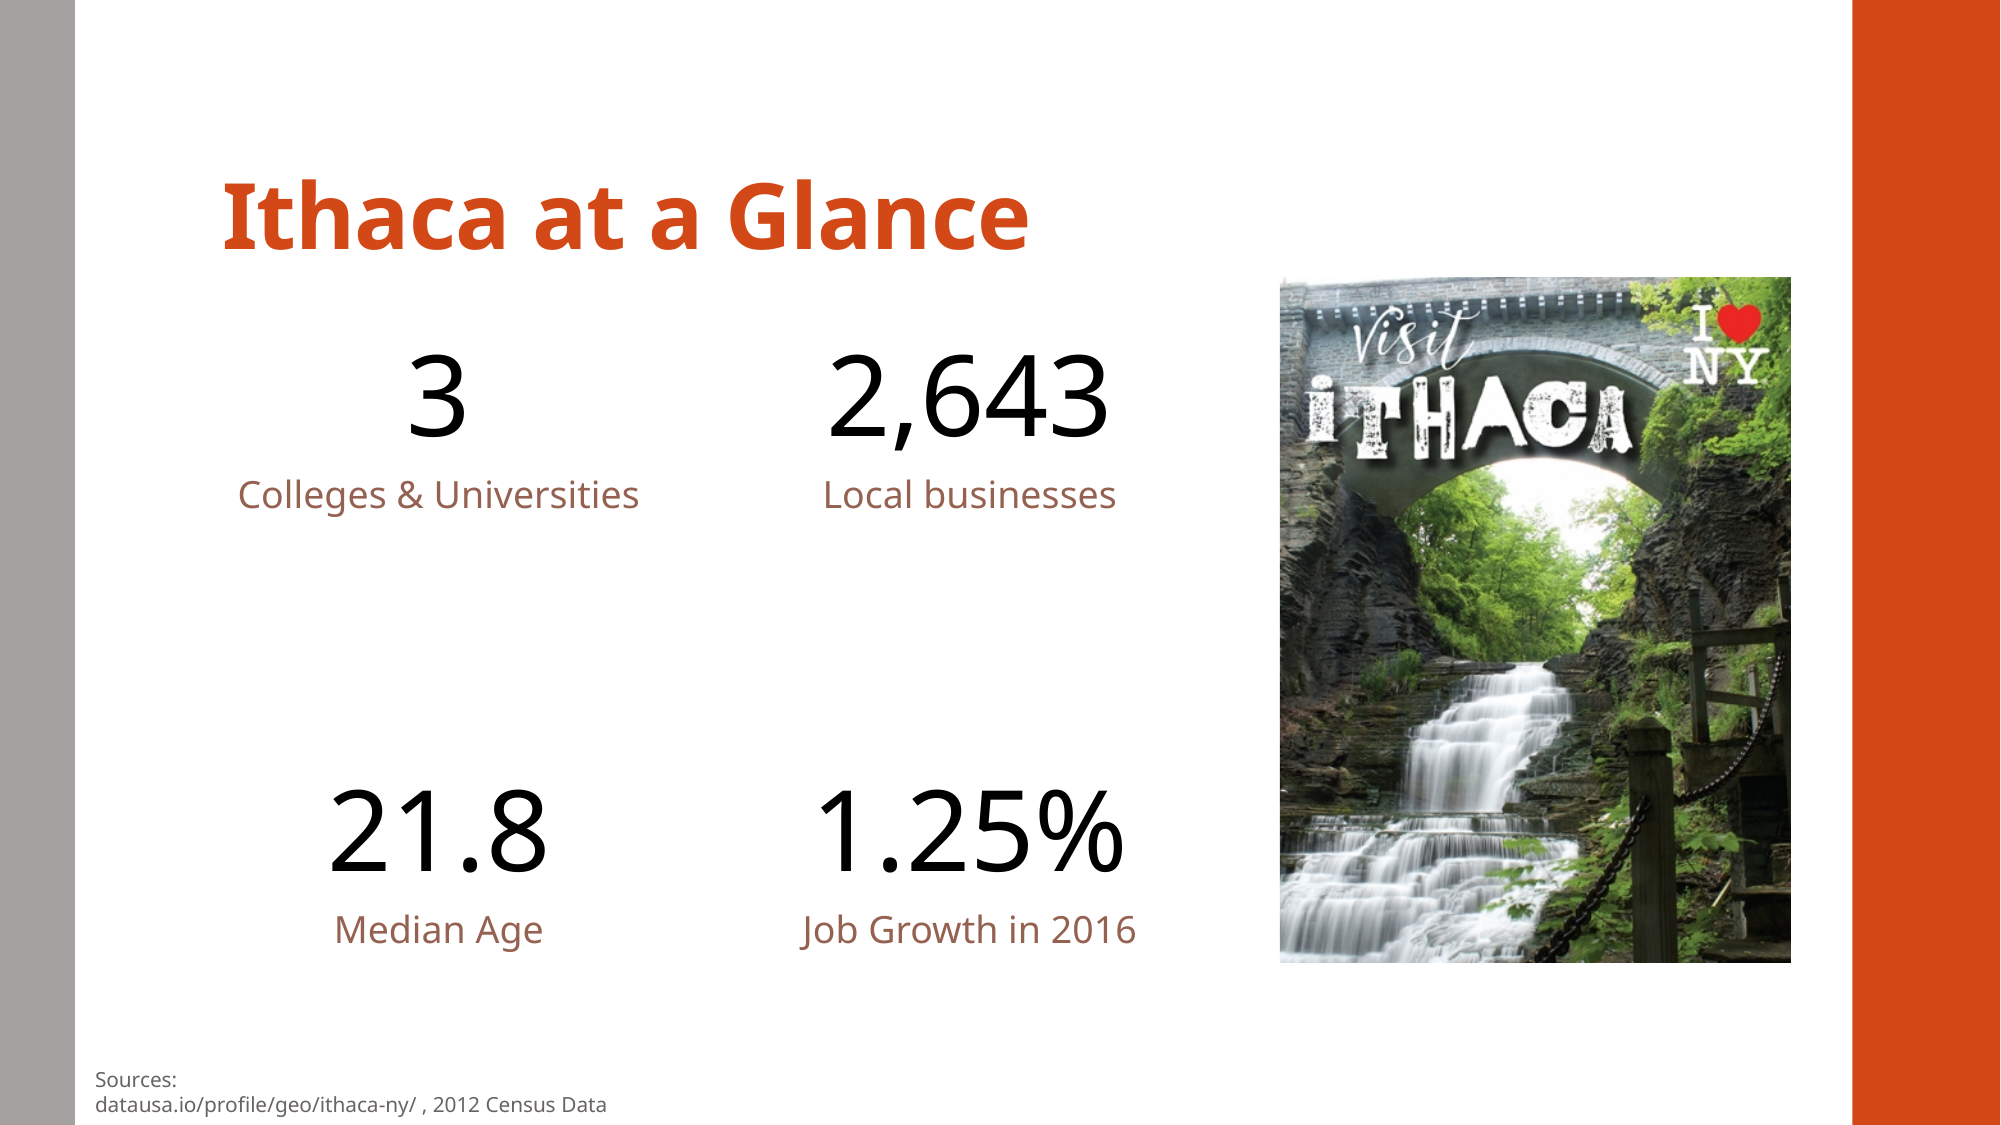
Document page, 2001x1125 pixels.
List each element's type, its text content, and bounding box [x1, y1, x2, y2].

text_box Local businesses [748, 458, 1192, 528]
text_box 2,643 [748, 322, 1192, 458]
text_box Colleges & Universities [217, 458, 661, 528]
text_box 21.8 [217, 757, 661, 893]
text_box 3 [217, 322, 661, 458]
text_box Sources: datausa.io/profile/geo/ithaca-ny/ , 2012 Census Data [80, 1059, 927, 1124]
text_box 1.25% [748, 757, 1192, 893]
text_box Median Age [217, 893, 661, 963]
text_box Job Growth in 2016 [748, 893, 1192, 963]
picture [1279, 277, 1791, 963]
title Ithaca at a Glance [206, 48, 1797, 278]
